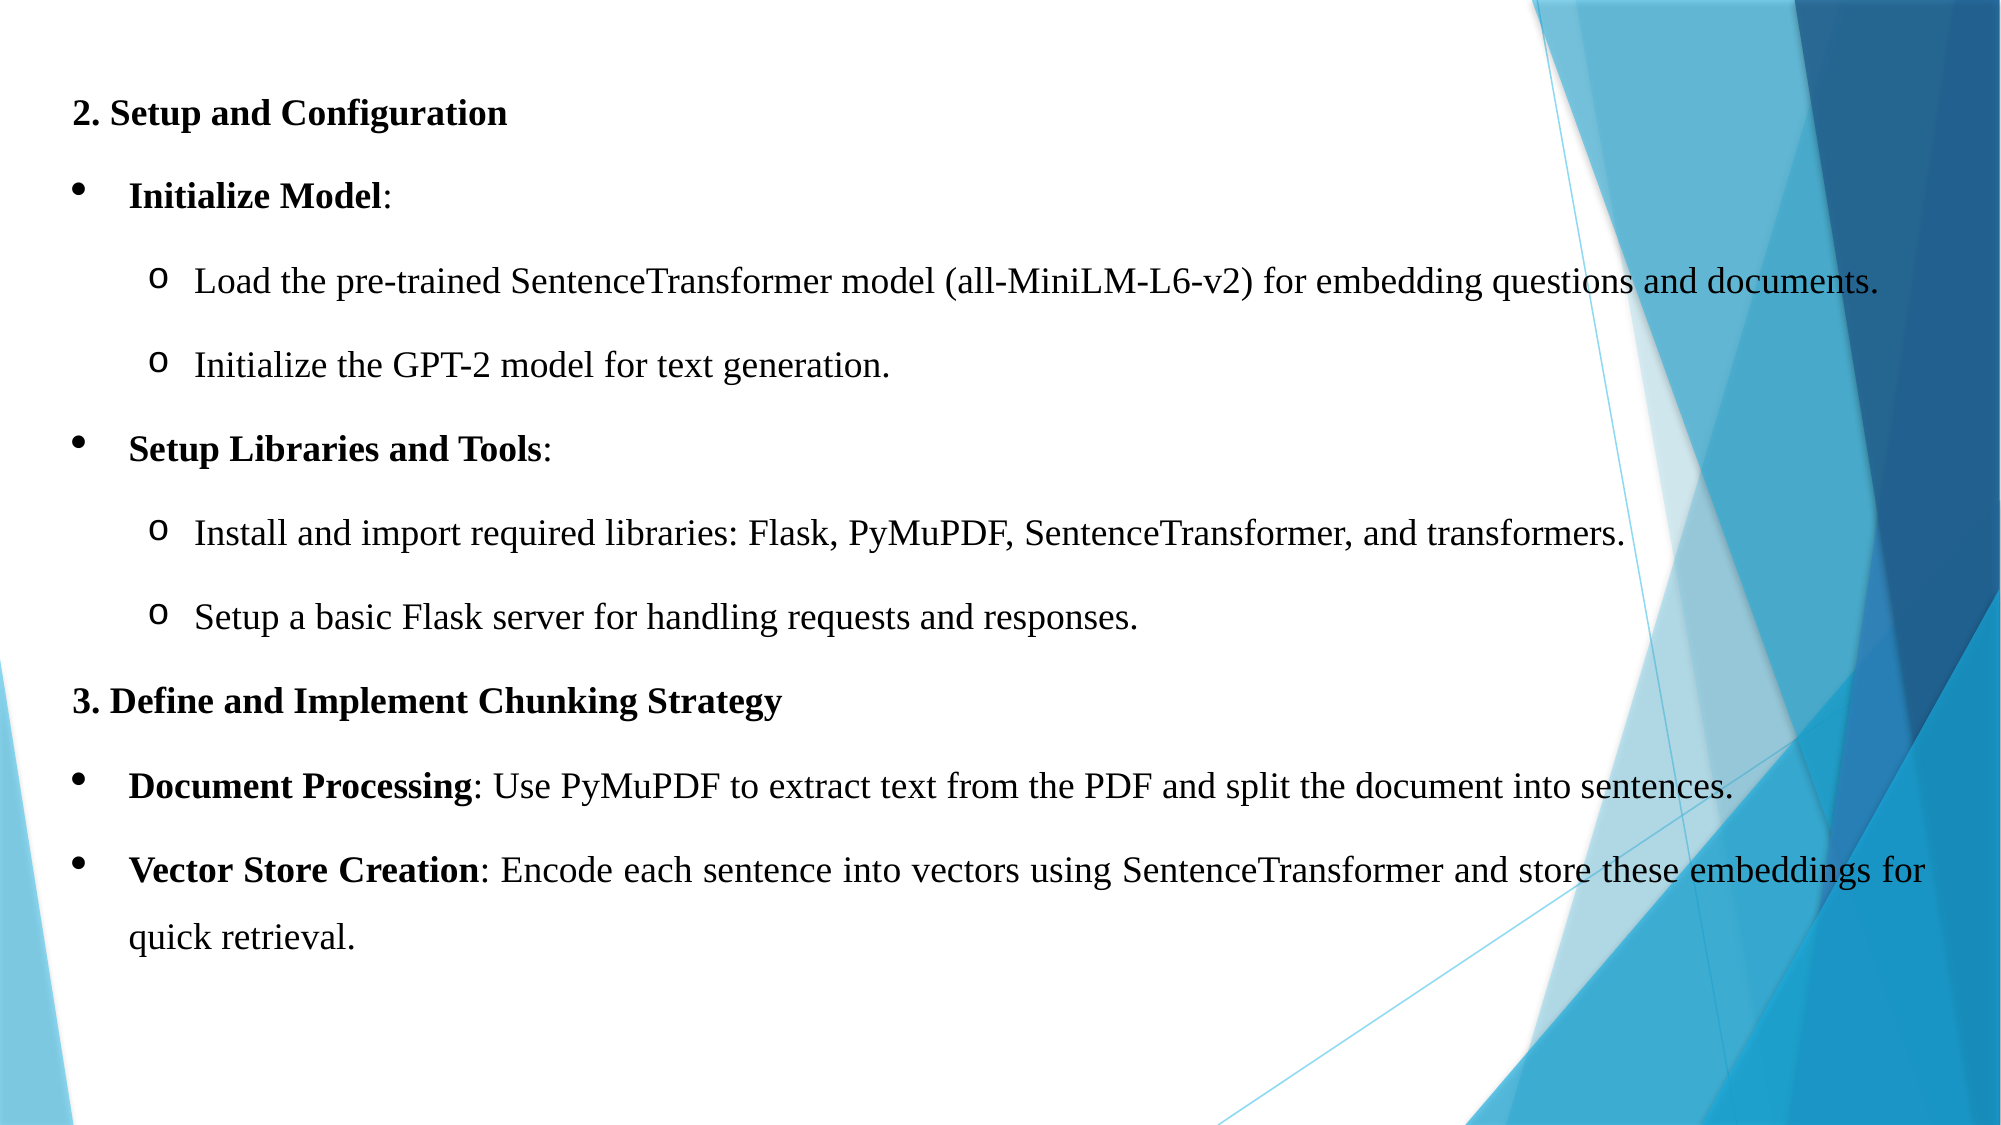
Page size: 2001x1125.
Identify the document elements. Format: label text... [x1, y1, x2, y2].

text_box 2. Setup and Configuration Initialize Model: Load the pre-trained SentenceTransformer model (all-MiniLM-L6-v2) for embedding questions and documents. Initialize the GPT-2 model for text generation. Setup Libraries and Tools: Install and import required libraries: Flask, PyMuPDF, SentenceTransformer, and transformers. Setup a basic Flask server for handling requests and responses. 3. Define and Implement Chunking Strategy Document Processing: Use PyMuPDF to extract text from the PDF and split the document into sentences. Vector Store Creation: Encode each sentence into vectors using SentenceTransformer and store these embeddings for quick retrieval. [57, 57, 1943, 965]
